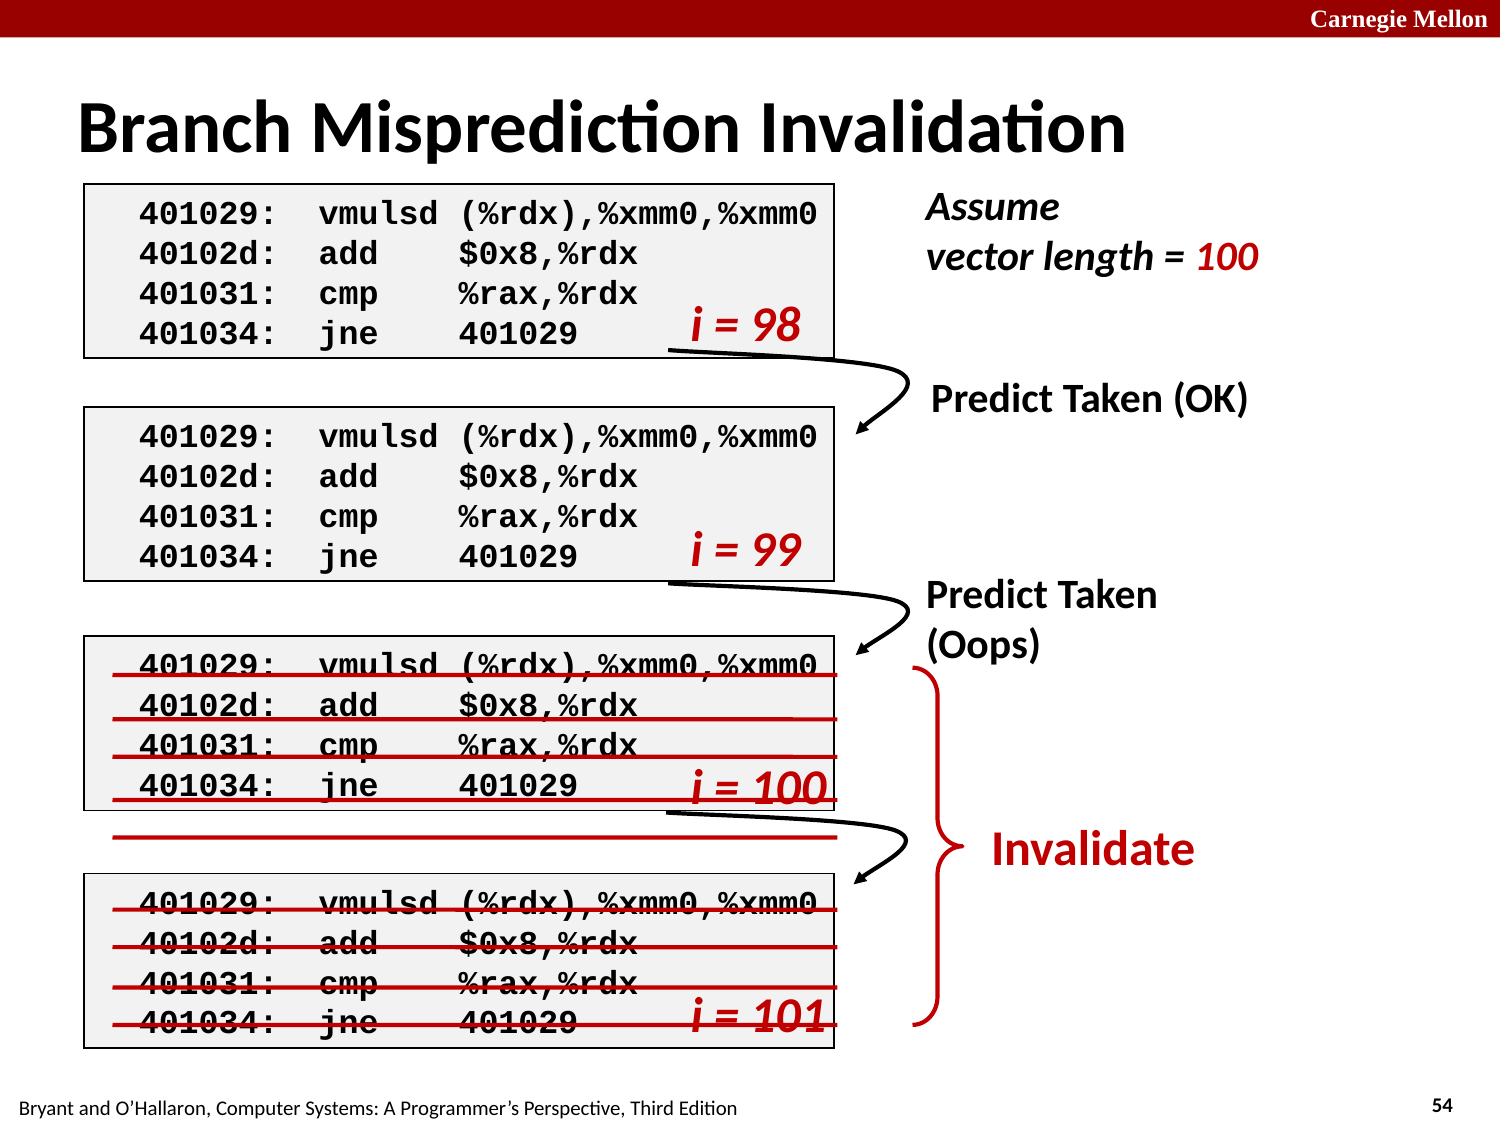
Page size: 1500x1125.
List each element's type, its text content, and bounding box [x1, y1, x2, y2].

text_box i = 98 [675, 284, 816, 359]
text_box [668, 583, 909, 656]
text_box [912, 667, 963, 1025]
text_box i = 101 [675, 975, 842, 1051]
title Branch Misprediction Invalidation [62, 74, 1367, 170]
text_box Invalidate [976, 808, 1211, 884]
text_box [666, 812, 907, 885]
text_box i = 99 [675, 509, 816, 584]
text_box 401029: vmulsd (%rdx),%xmm0,%xmm0 40102d: add $0x8,%rdx 401031: cmp %rax,%rdx 401034: jne 401029 [83, 636, 834, 811]
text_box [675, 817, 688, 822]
text_box 401029: vmulsd (%rdx),%xmm0,%xmm0 40102d: add $0x8,%rdx 401031: cmp %rax,%rdx 401034: jne 401029 [83, 183, 834, 358]
text_box [688, 358, 908, 435]
text_box Predict Taken (Oops) [911, 559, 1174, 675]
text_box i = 100 [675, 746, 842, 821]
text_box Predict Taken (OK) [916, 363, 1265, 429]
text_box Assume vector length = 100 [911, 171, 1273, 287]
text_box 401029: vmulsd (%rdx),%xmm0,%xmm0 40102d: add $0x8,%rdx 401031: cmp %rax,%rdx 401034: jne 401029 [83, 873, 834, 1048]
text_box 401029: vmulsd (%rdx),%xmm0,%xmm0 40102d: add $0x8,%rdx 401031: cmp %rax,%rdx 401034: jne 401029 [83, 406, 834, 582]
